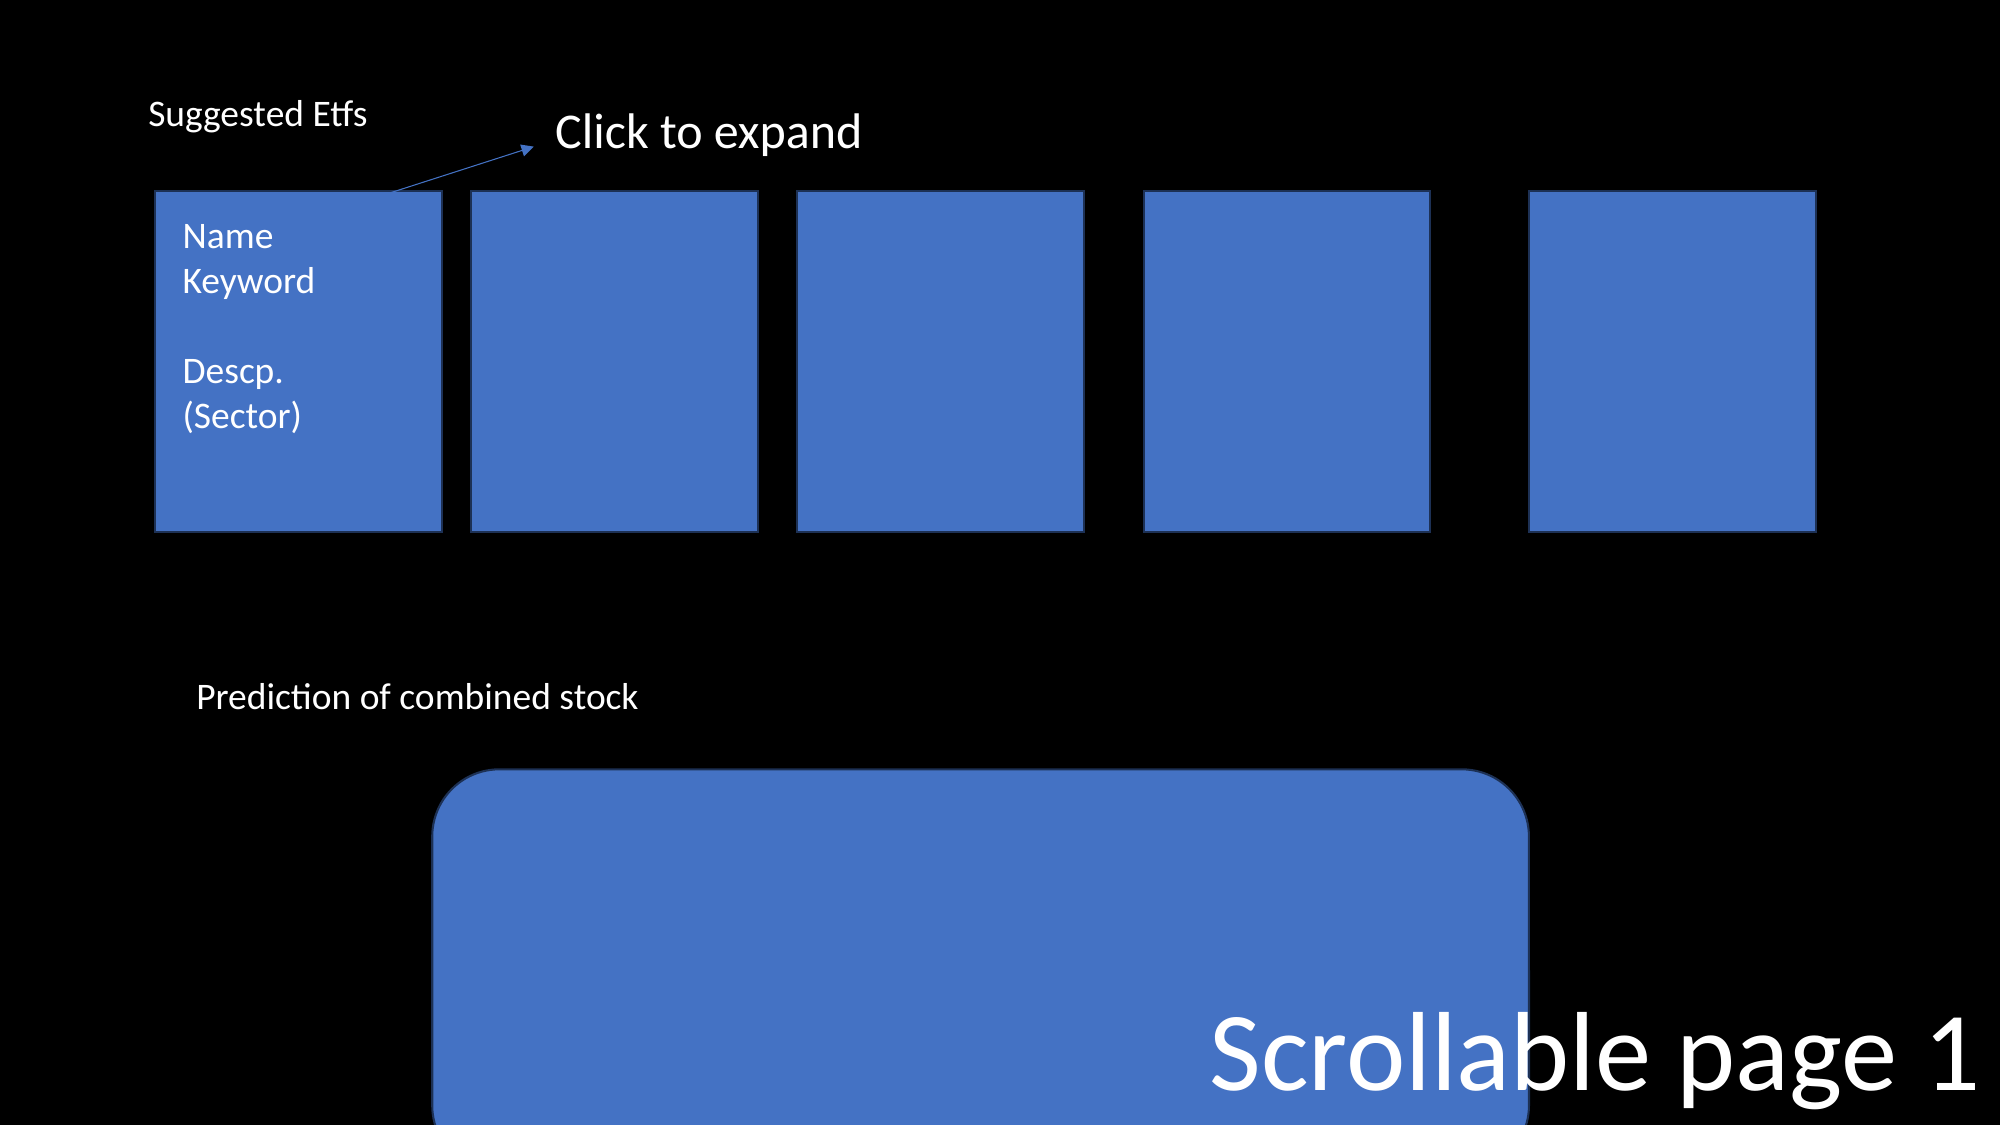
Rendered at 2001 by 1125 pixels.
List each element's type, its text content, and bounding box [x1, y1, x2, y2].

text_box Suggested Etfs [0, 81, 607, 142]
text_box [154, 190, 443, 533]
text_box Prediction of combined stock [181, 664, 654, 725]
text_box Scrollable page 1 [1194, 970, 1997, 1121]
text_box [380, 146, 534, 196]
text_box [431, 768, 1530, 1125]
text_box Click to expand [540, 91, 878, 167]
text_box [1143, 190, 1431, 533]
text_box [796, 190, 1085, 533]
text_box Name Keyword Descp. (Sector) [167, 203, 373, 444]
text_box [470, 190, 759, 533]
text_box [1528, 190, 1817, 533]
